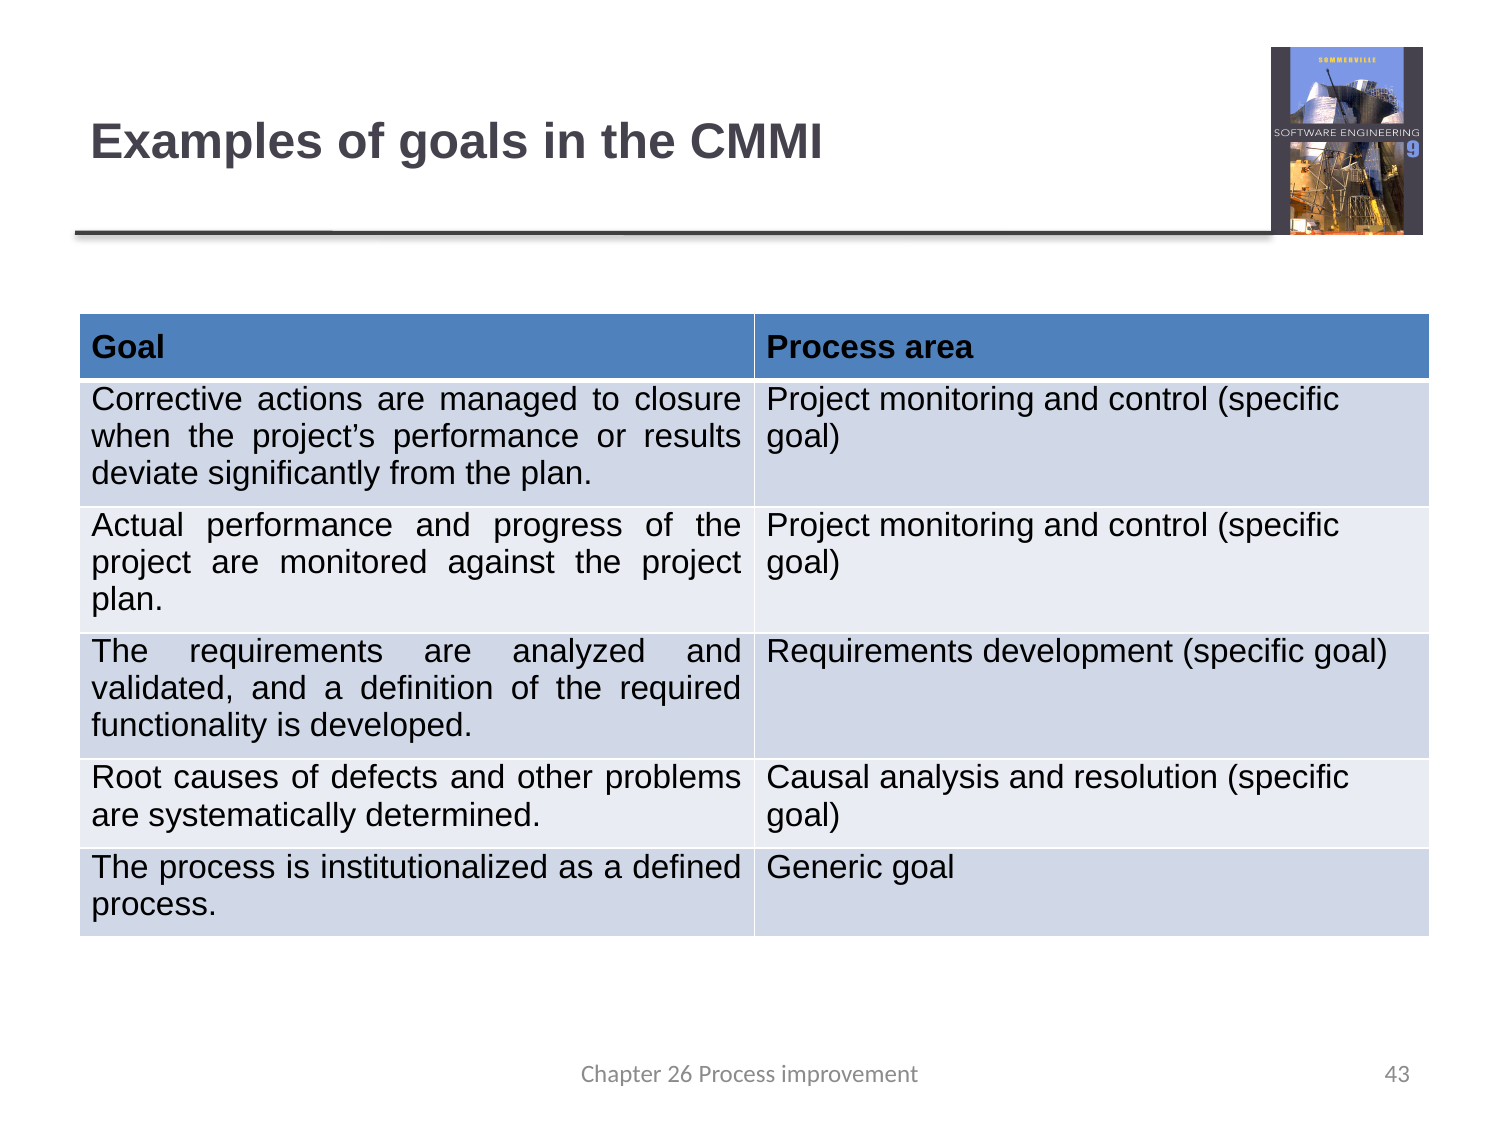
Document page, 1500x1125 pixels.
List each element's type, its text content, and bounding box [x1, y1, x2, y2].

footer Chapter 26 Process improvement [512, 1042, 988, 1103]
slide_number 43 [1074, 1042, 1425, 1103]
title Examples of goals in the CMMI [74, 44, 1272, 233]
table_cell Project monitoring and control (specific goal) [755, 508, 1429, 632]
table_cell The requirements are analyzed and validated, and a definition of the required functionality is developed. [80, 634, 754, 758]
table_cell Generic goal [755, 849, 1429, 936]
table_header Goal [80, 314, 754, 378]
table_cell Requirements development (specific goal) [755, 634, 1429, 758]
table_cell Corrective actions are managed to closure when the project’s performance or results deviate significantly from the plan. [80, 383, 754, 506]
table_header Process area [755, 314, 1429, 378]
picture [1272, 47, 1423, 235]
table_cell Root causes of defects and other problems are systematically determined. [80, 760, 754, 847]
table_cell The process is institutionalized as a defined process. [80, 849, 754, 936]
table_cell Actual performance and progress of the project are monitored against the project plan. [80, 508, 754, 632]
table_cell Project monitoring and control (specific goal) [755, 383, 1429, 506]
table_cell Causal analysis and resolution (specific goal) [755, 760, 1429, 847]
